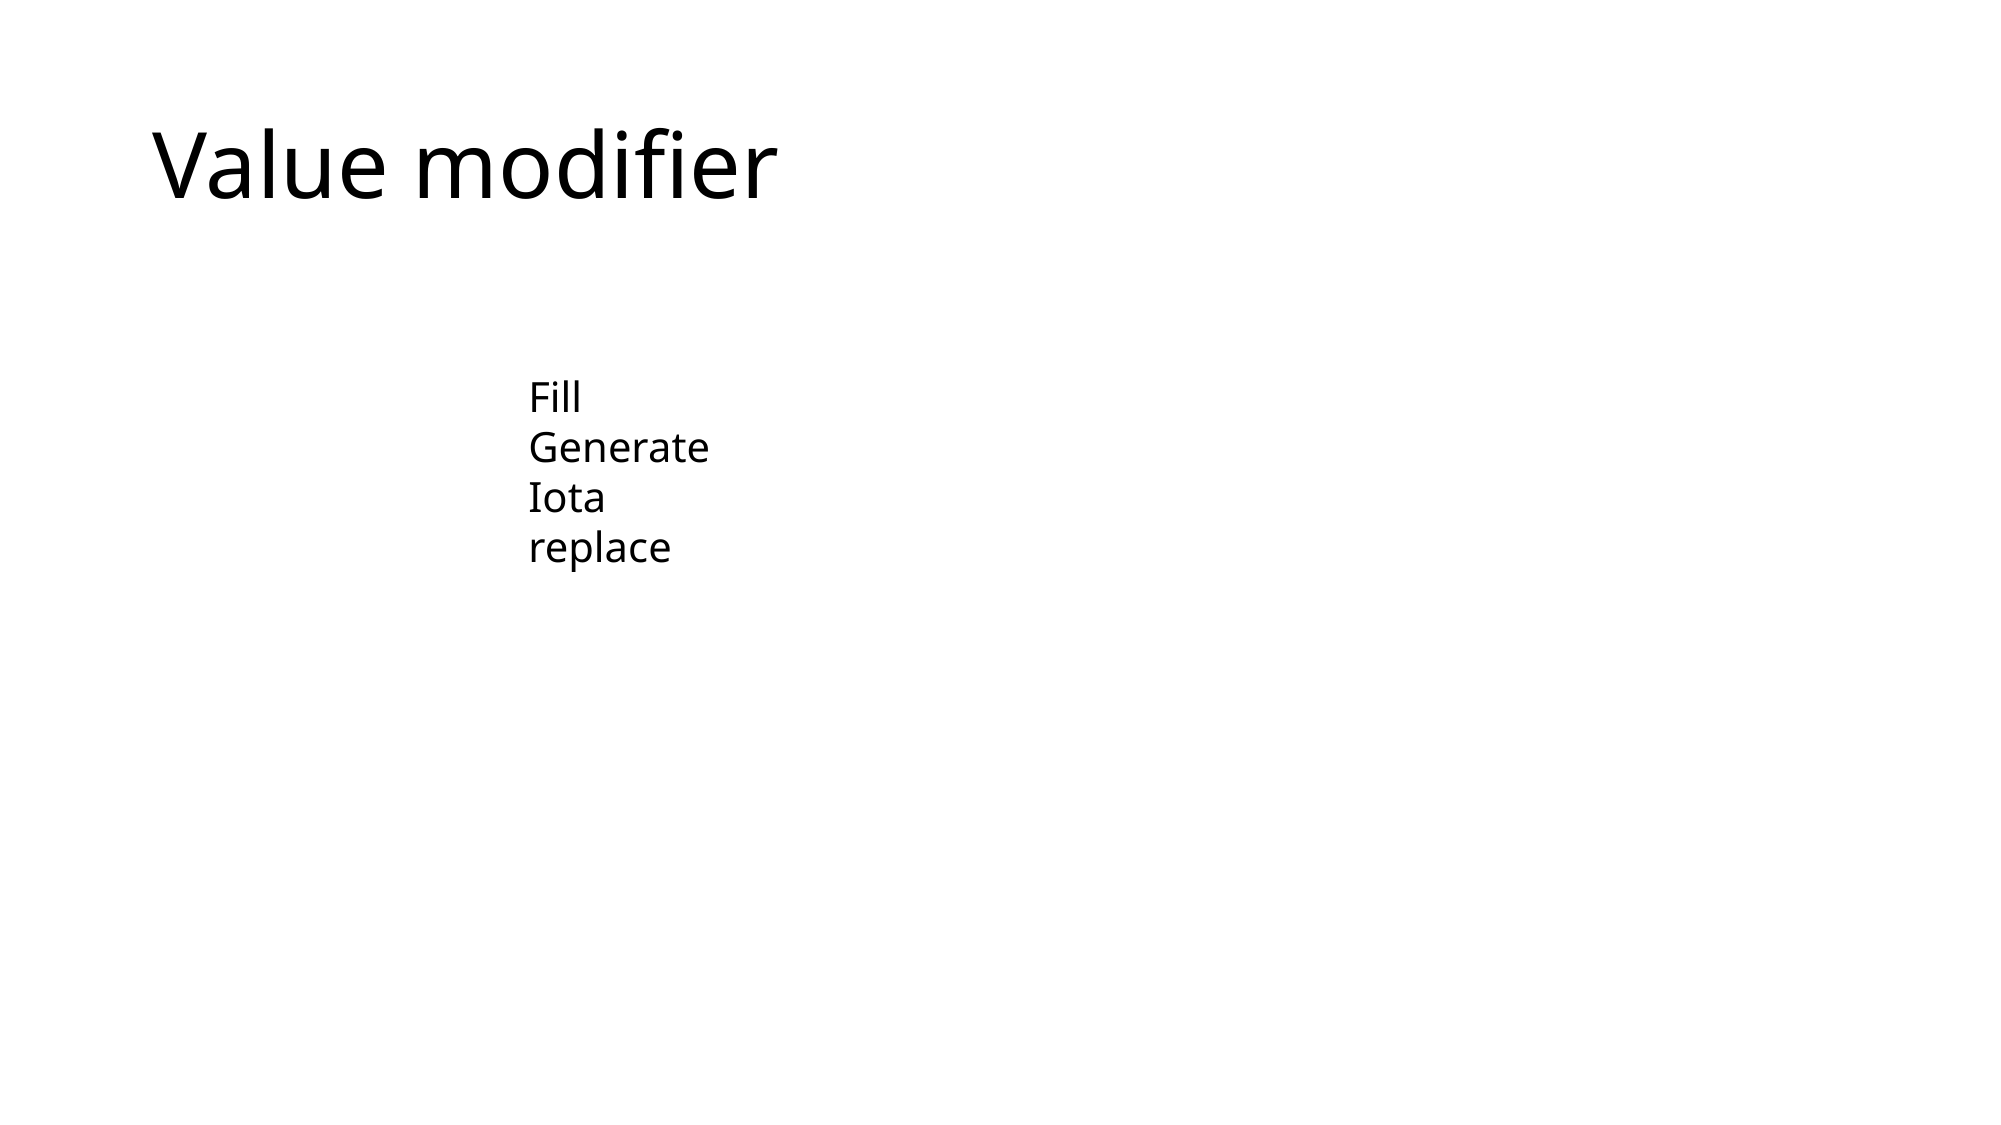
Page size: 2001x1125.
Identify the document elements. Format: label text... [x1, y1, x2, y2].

title Value modifier [137, 59, 1863, 278]
text_box Fill Generate Iota replace [513, 363, 1811, 578]
